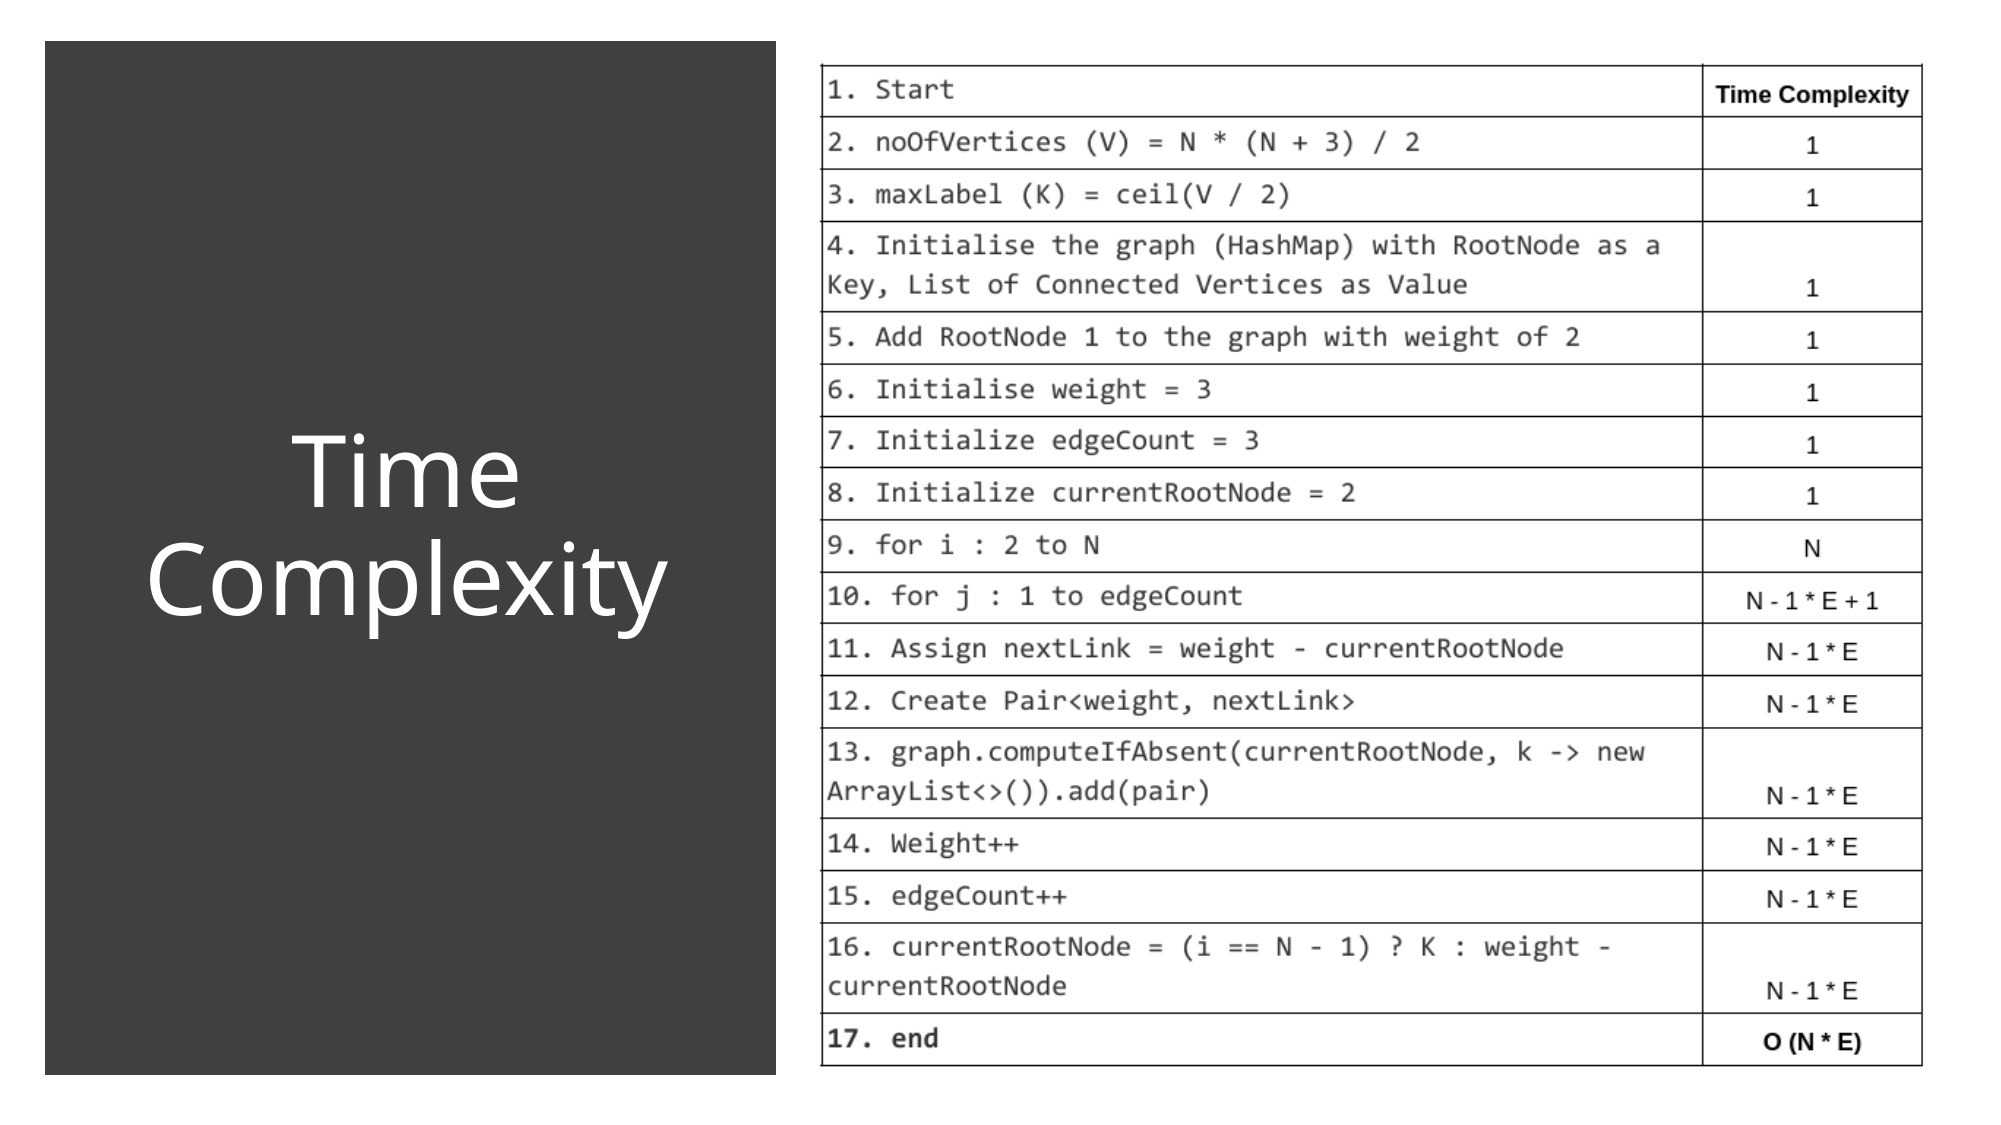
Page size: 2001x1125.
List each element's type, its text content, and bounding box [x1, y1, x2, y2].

title Time Complexity [121, 121, 693, 936]
text_box [53, 49, 768, 1067]
picture [794, 42, 1946, 1084]
